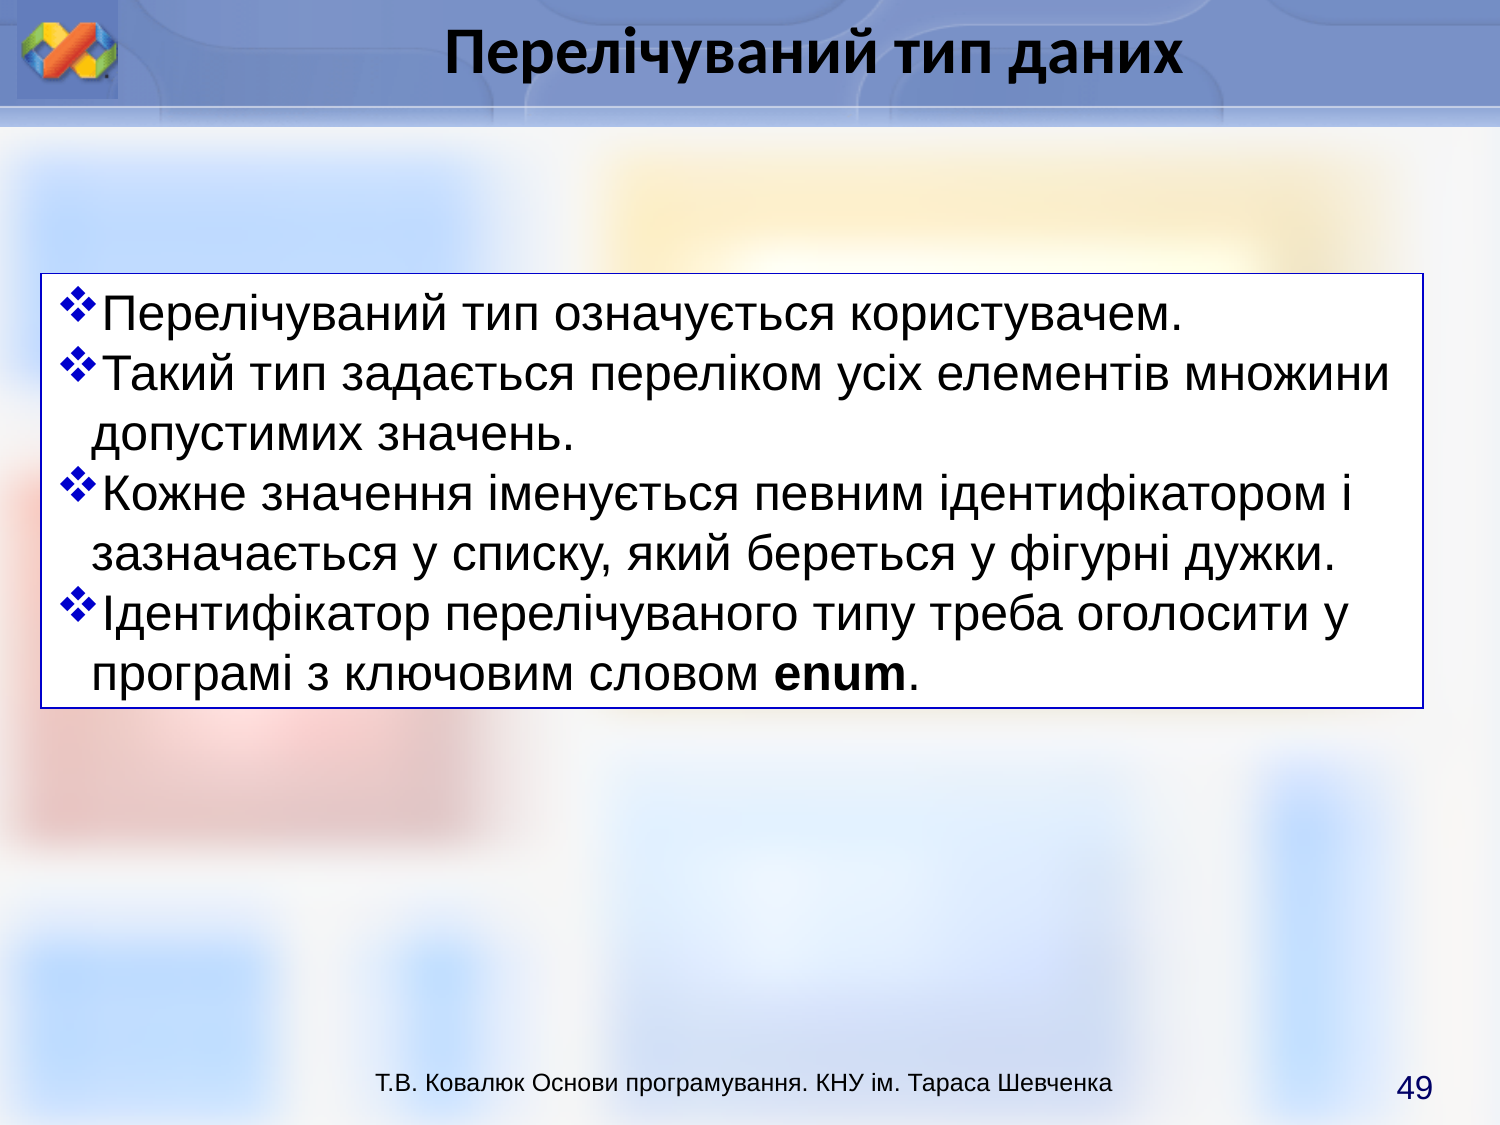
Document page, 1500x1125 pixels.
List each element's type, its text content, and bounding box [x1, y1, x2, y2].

text_box Перелічуваний тип означується користувачем. Такий тип задається переліком усіх елементів множини допустимих значень. Кожне значення іменується певним ідентифікатором і зазначається у списку, який береться у фігурні дужки. Ідентифікатор перелічуваного типу треба оголосити у програмі з ключовим словом enum. [41, 273, 1424, 709]
title Перелічуваний тип даних [129, 0, 1500, 95]
slide_number 49 [1381, 1058, 1471, 1104]
picture [0, 0, 1500, 1125]
